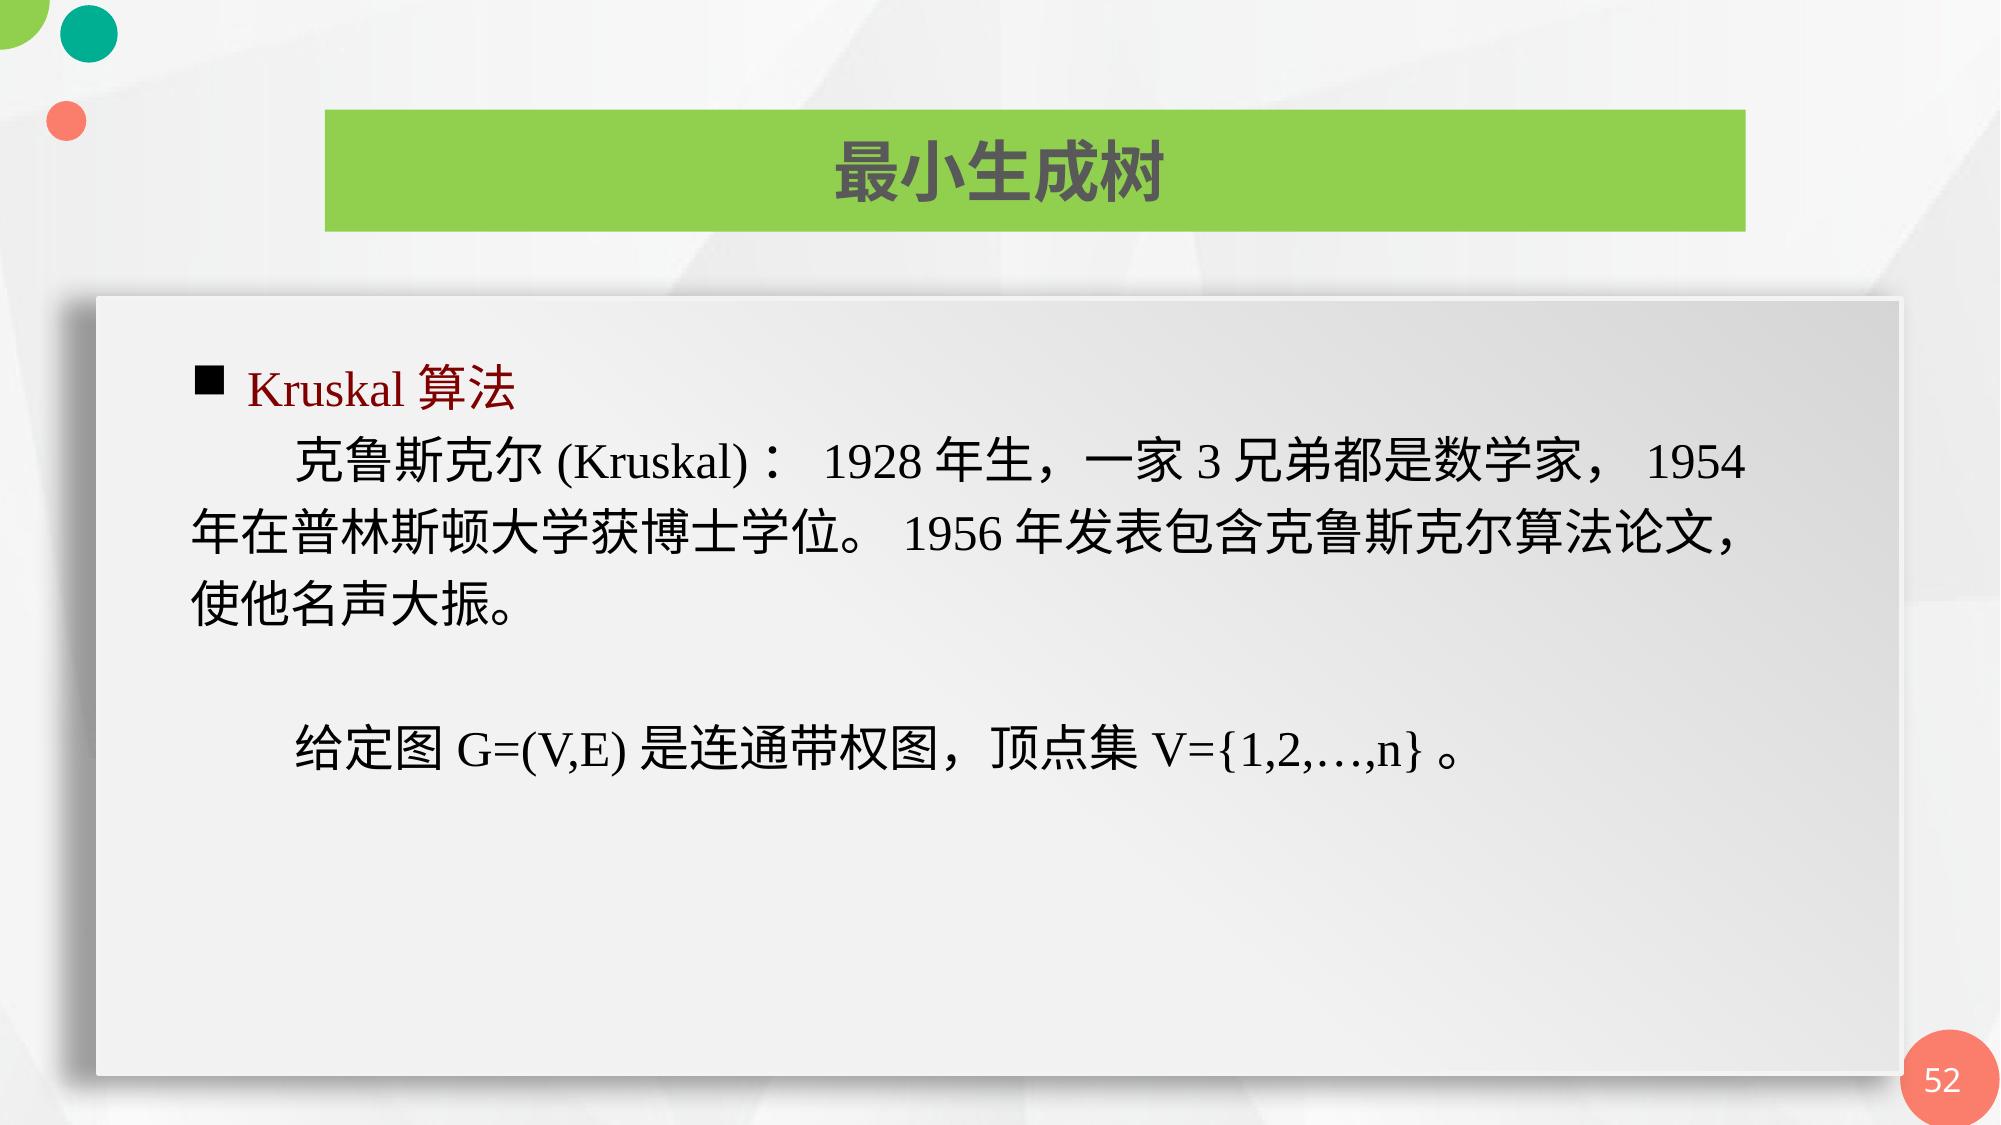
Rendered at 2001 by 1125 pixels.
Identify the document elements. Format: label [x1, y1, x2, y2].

text_box [0, 0, 2000, 1125]
text_box [98, 109, 1902, 1074]
